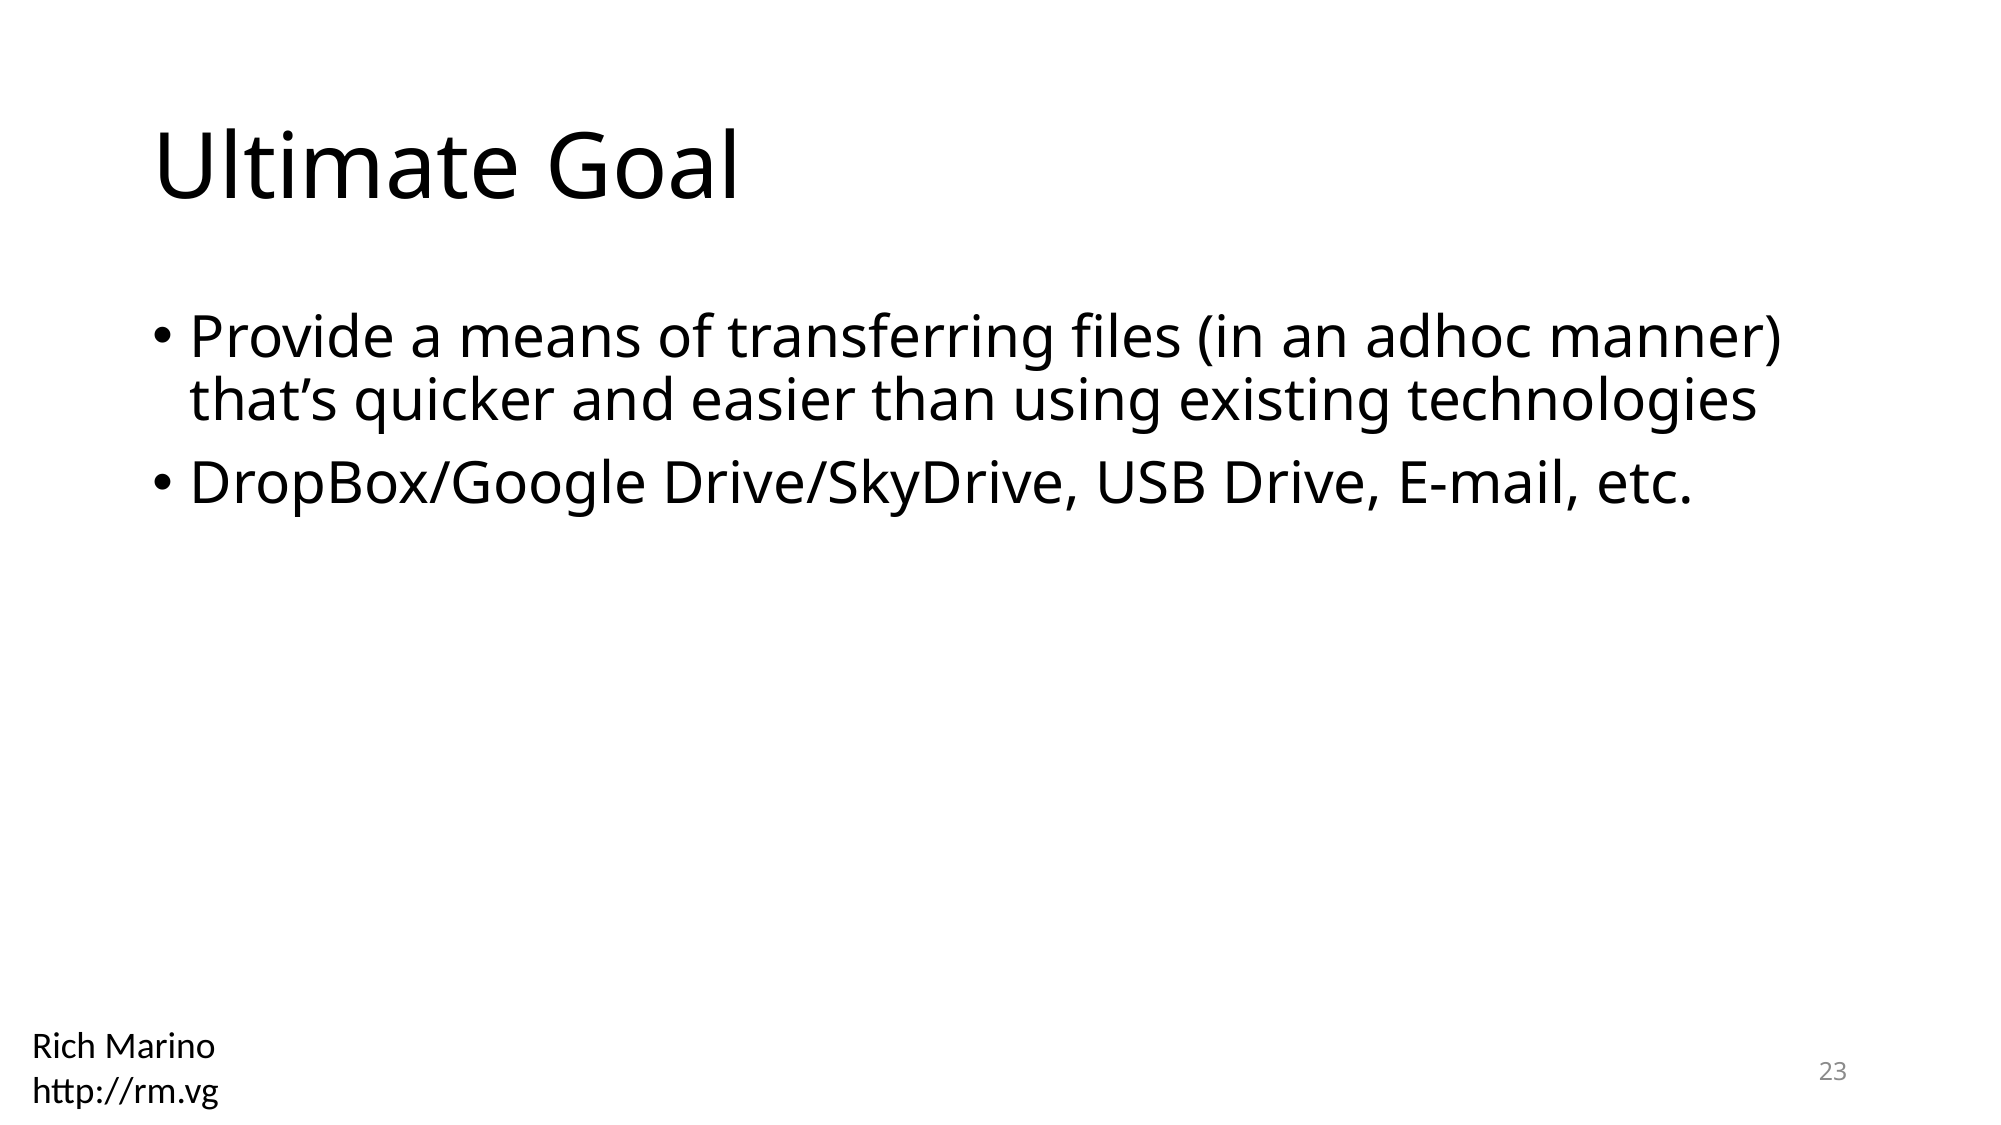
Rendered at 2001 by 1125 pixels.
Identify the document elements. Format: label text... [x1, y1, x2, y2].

slide_number 23 [1412, 1042, 1863, 1103]
title Ultimate Goal [137, 59, 1863, 278]
list Provide a means of transferring files (in an adhoc manner) that’s quicker and easier than using existing technologies DropBox/Google Drive/SkyDrive, USB Drive, E-mail, etc. [137, 299, 1863, 1014]
